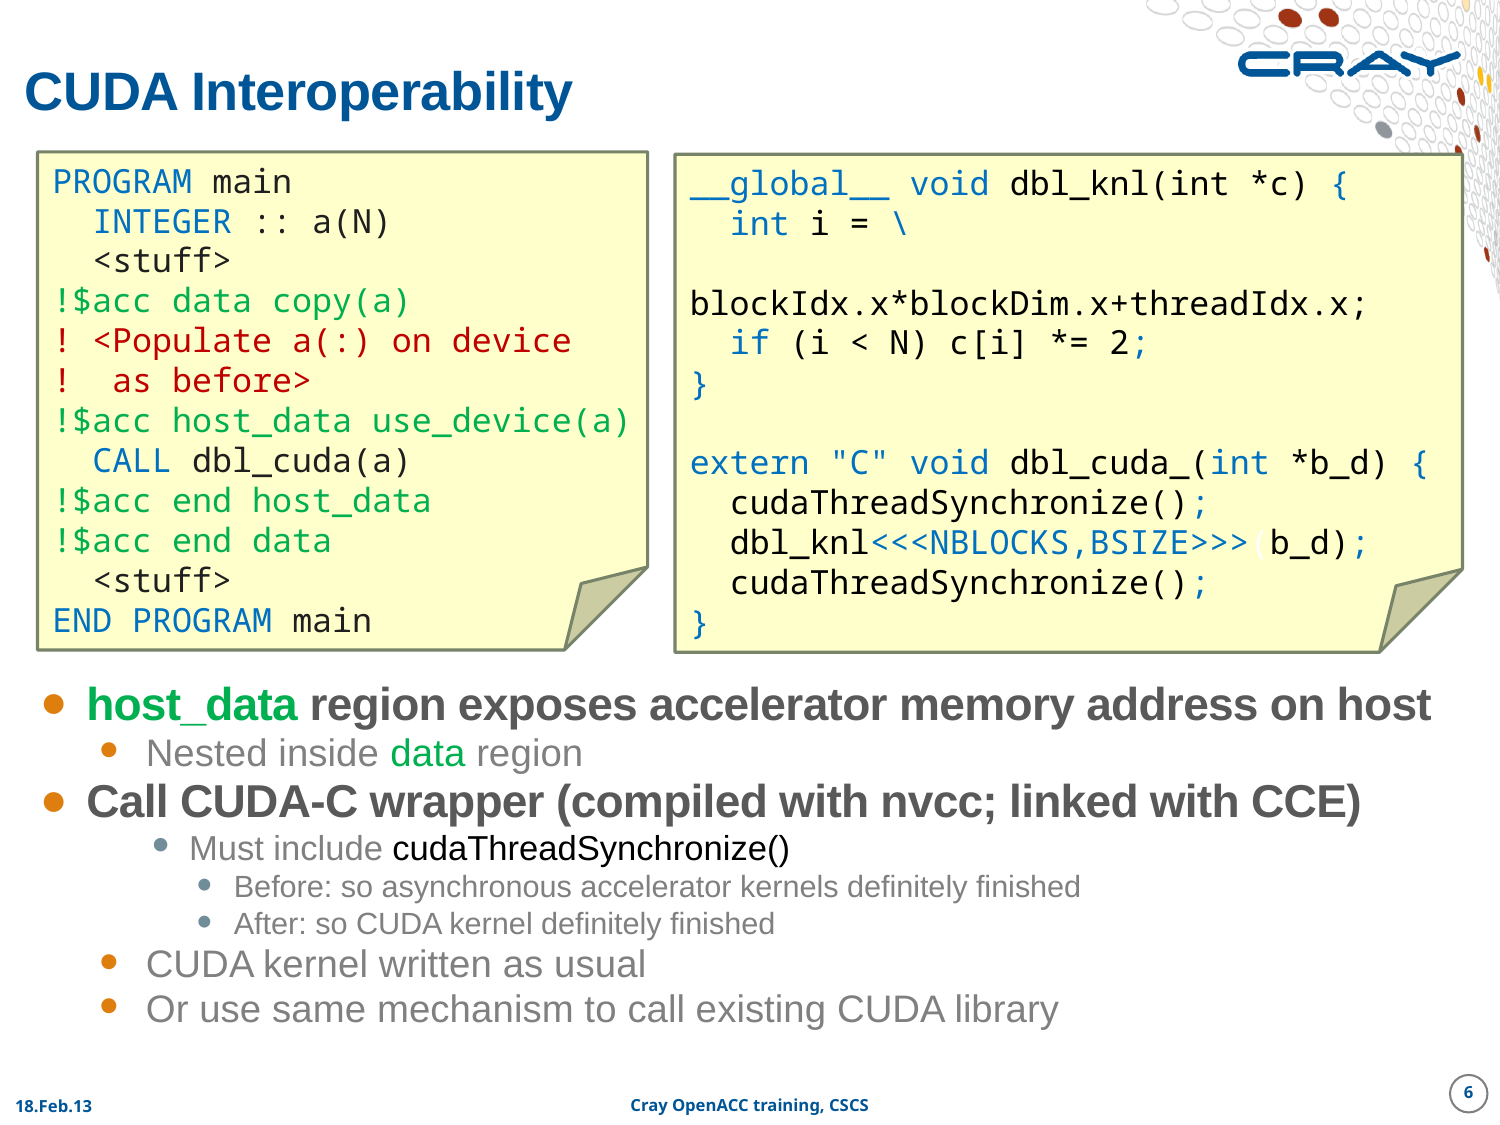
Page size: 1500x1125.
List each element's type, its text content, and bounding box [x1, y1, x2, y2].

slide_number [0, 1087, 350, 1125]
title CUDA Interoperability [24, 24, 1225, 163]
slide_number 6 [1448, 1073, 1489, 1114]
list host_data region exposes accelerator memory address on host Nested inside data region Call CUDA-C wrapper (compiled with nvcc; linked with CCE) Must include cudaThreadSynchronize() Before: so asynchronous accelerator kernels definitely finished After: so CUDA kernel definitely finished CUDA kernel written as usual Or use same mechanism to call existing CUDA library [24, 675, 1463, 1075]
picture [0, 0, 1500, 1125]
footer Cray OpenACC training, CSCS [512, 1087, 988, 1125]
text_box PROGRAM main INTEGER :: a(N) <stuff> !$acc data copy(a) ! <Populate a(:) on device ! as before> !$acc host_data use_device(a) CALL dbl_cuda(a) !$acc end host_data !$acc end data <stuff> END PROGRAM main [35, 149, 650, 653]
text_box __global__ void dbl_knl(int *c) { int i = \ blockIdx.x*blockDim.x+threadIdx.x; if (i < N) c[i] *= 2; } extern "C" void dbl_cuda_(int *b_d) { cudaThreadSynchronize(); dbl_knl<<<NBLOCKS,BSIZE>>>(b_d); cudaThreadSynchronize(); } [672, 152, 1465, 655]
